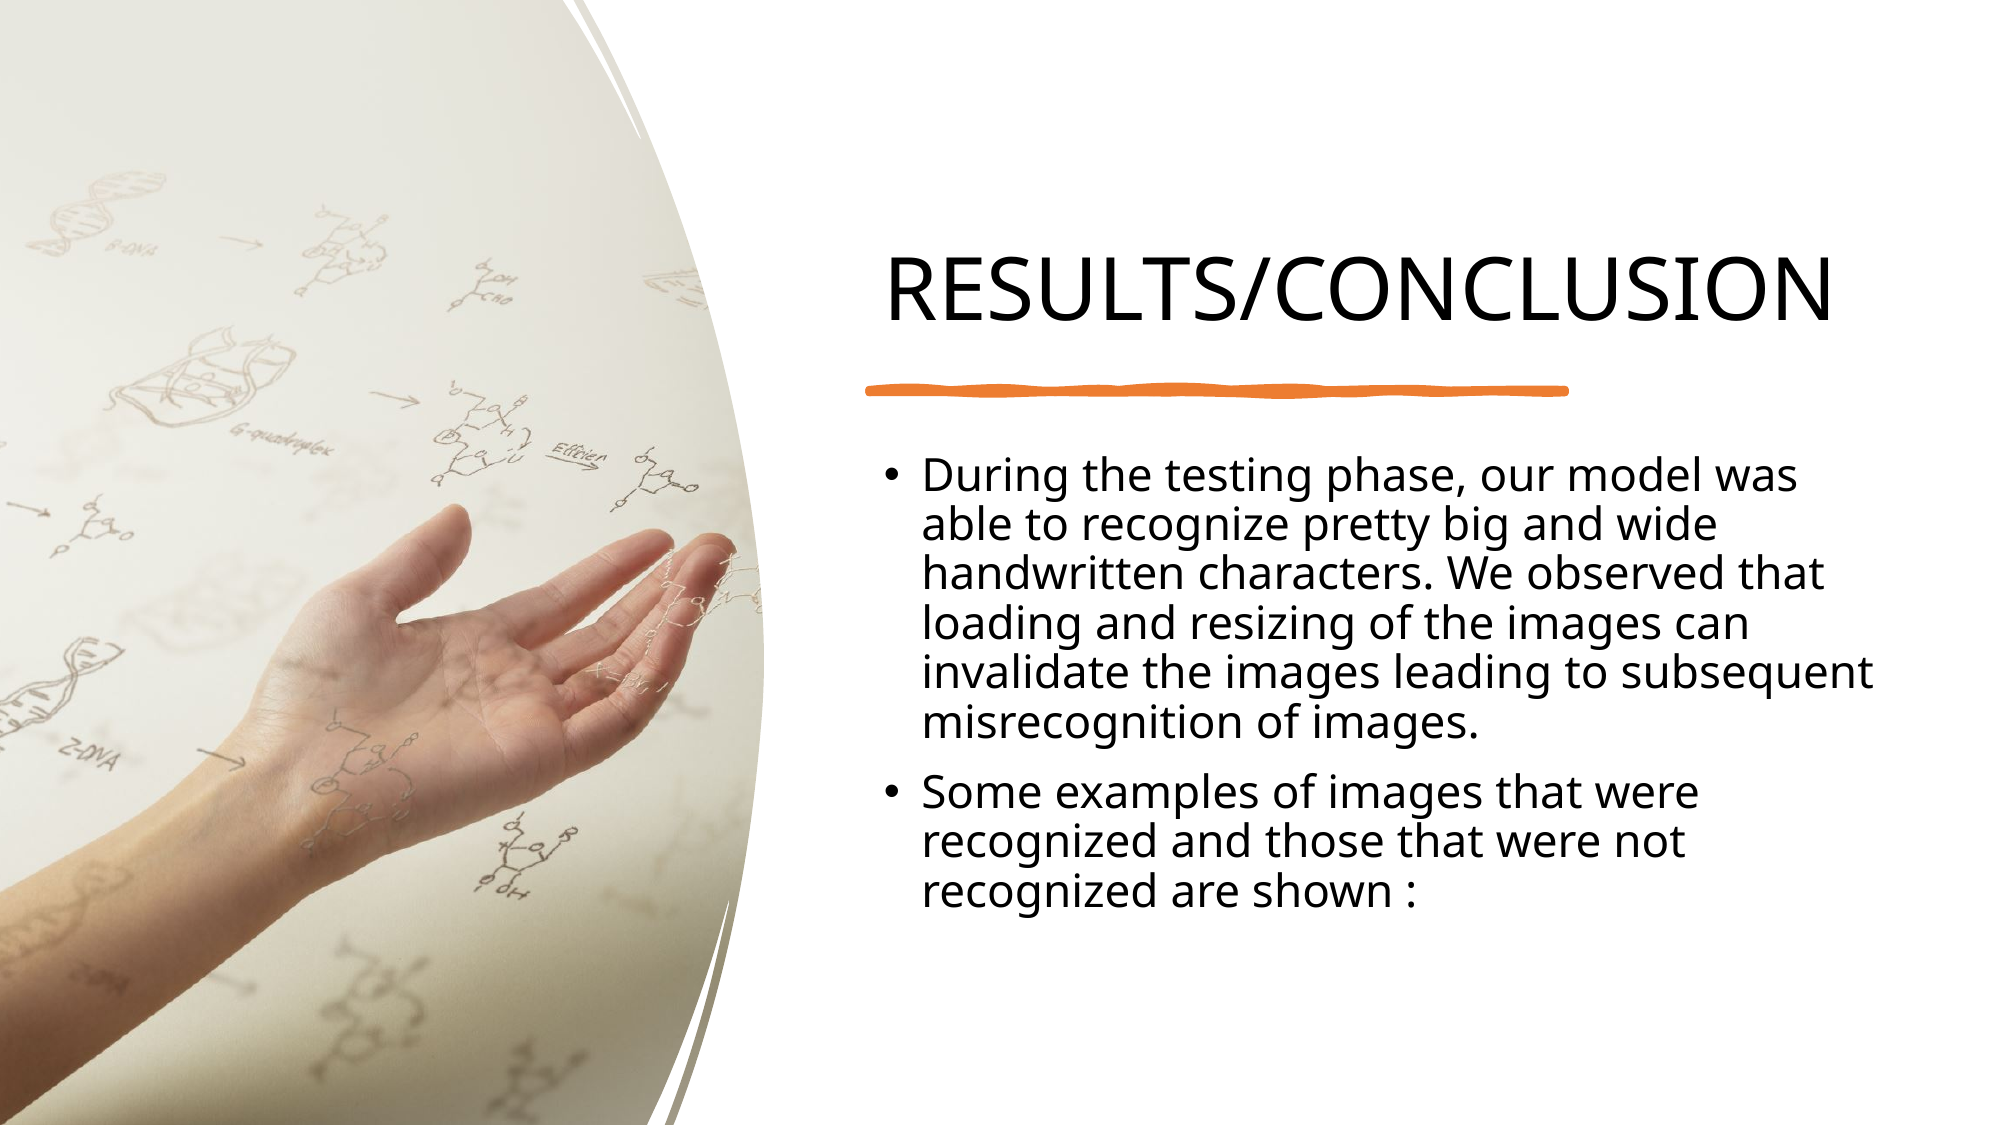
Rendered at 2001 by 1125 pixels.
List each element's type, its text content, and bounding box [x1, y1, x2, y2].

list During the testing phase, our model was able to recognize pretty big and wide handwritten characters. We observed that loading and resizing of the images can invalidate the images leading to subsequent misrecognition of images. Some examples of images that were recognized and those that were not recognized are shown : [869, 443, 1895, 1016]
title RESULTS/CONCLUSION [869, 53, 1895, 347]
text_box [868, 386, 1566, 396]
picture [0, 0, 765, 1125]
text_box [765, 0, 2000, 1125]
